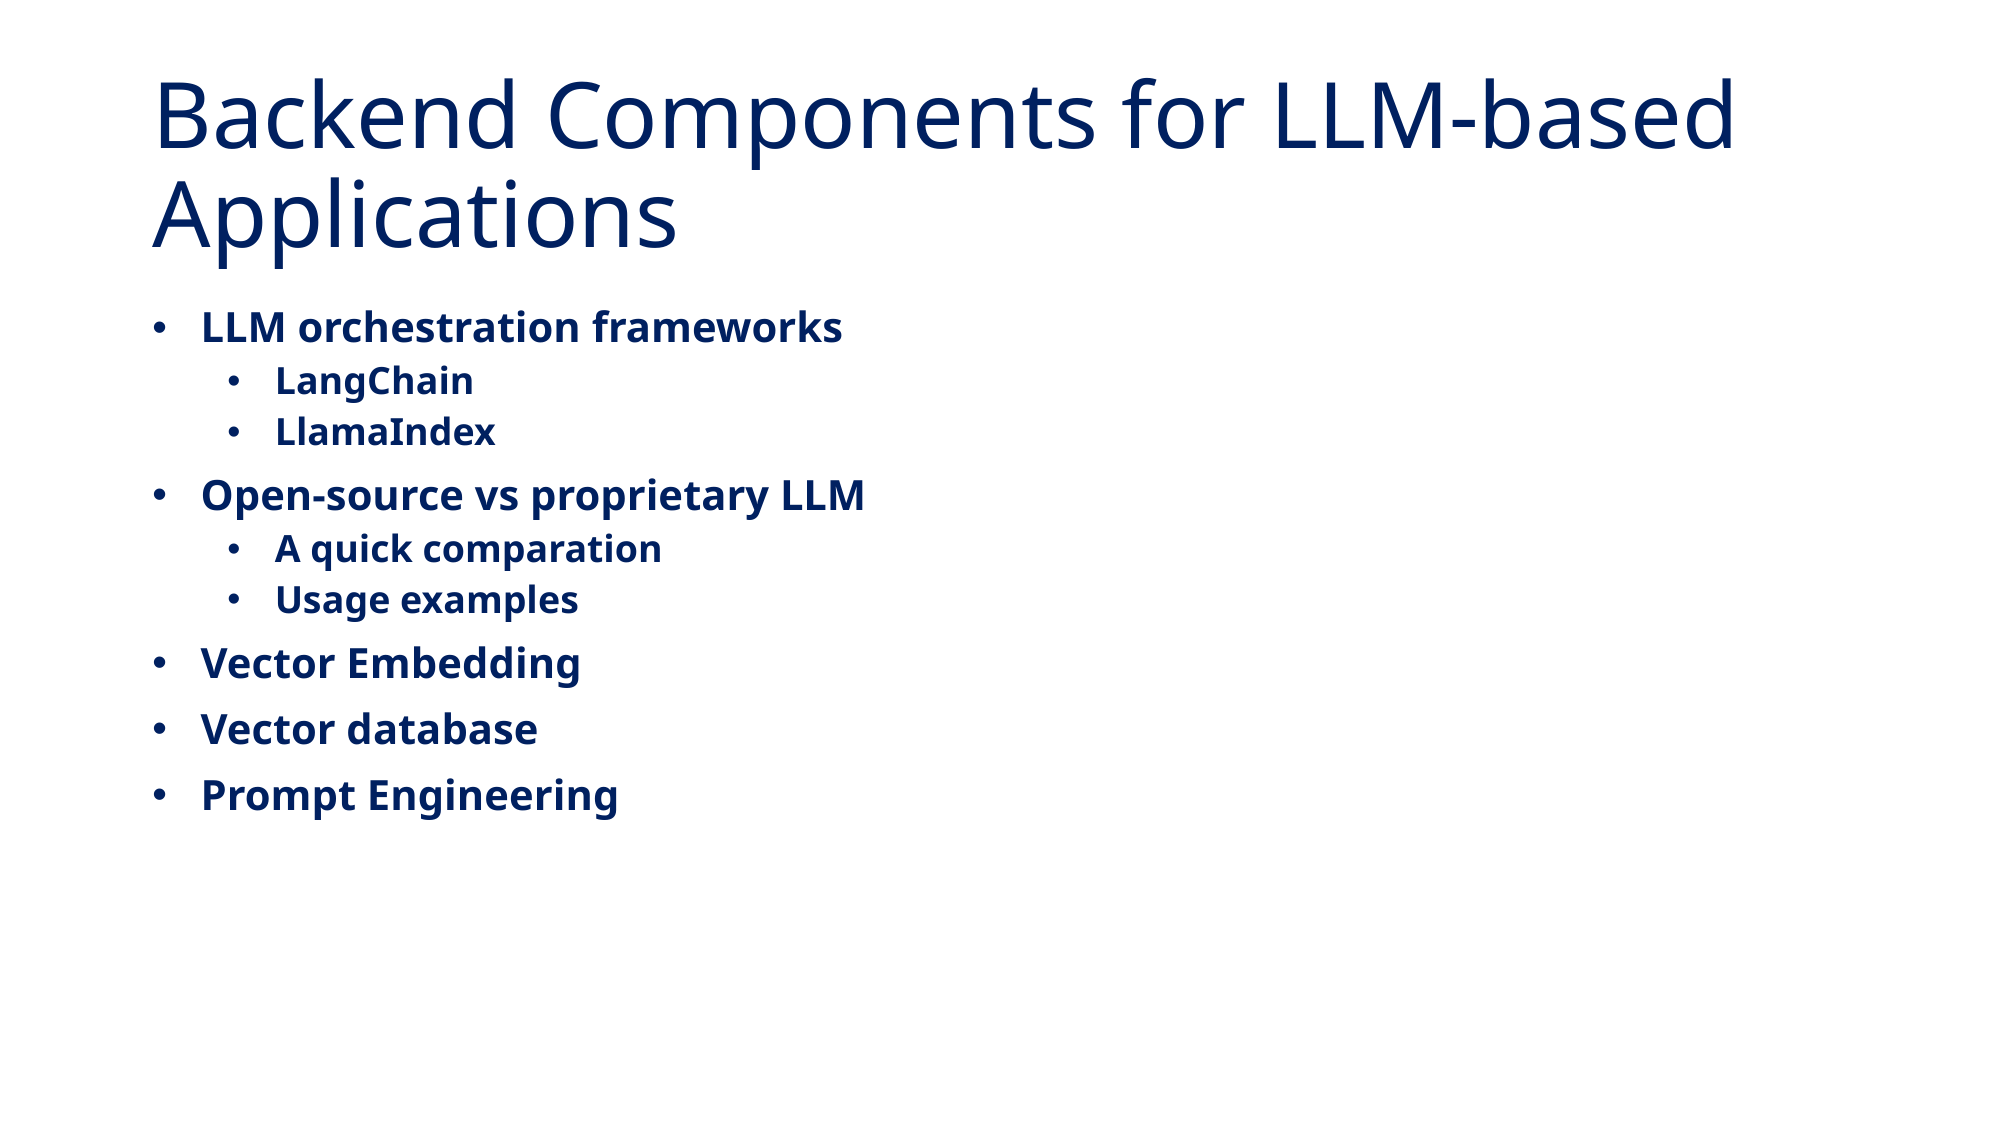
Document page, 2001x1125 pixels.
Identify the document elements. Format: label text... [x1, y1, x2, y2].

list LLM orchestration frameworks LangChain LlamaIndex Open-source vs proprietary LLM A quick comparation Usage examples Vector Embedding Vector database Prompt Engineering [137, 299, 1863, 1014]
title Backend Components for LLM-based Applications [137, 59, 1863, 278]
